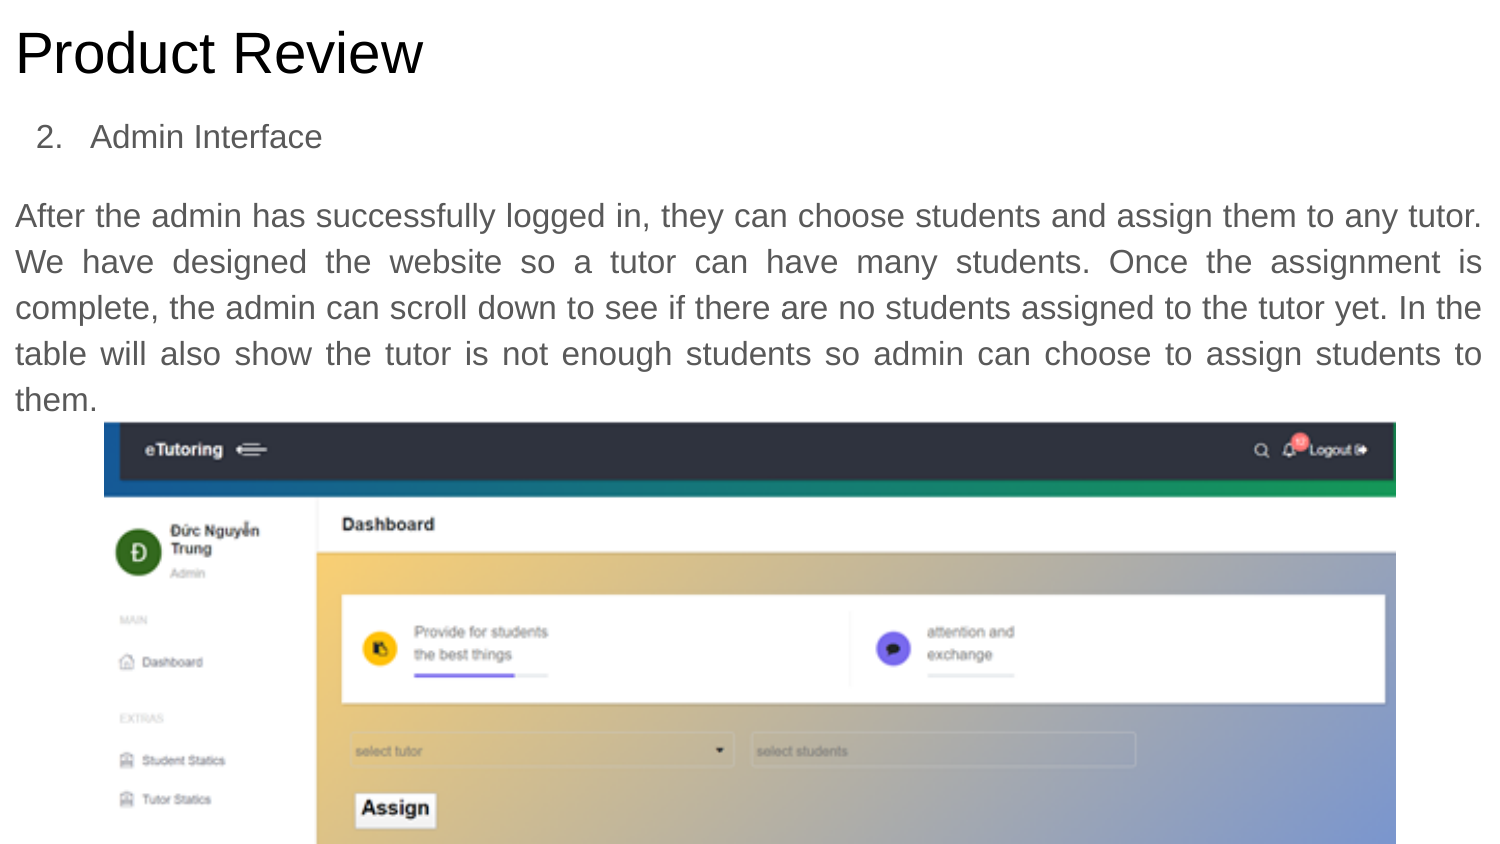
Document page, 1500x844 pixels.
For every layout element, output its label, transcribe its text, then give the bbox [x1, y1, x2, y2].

title Product Review [0, 0, 1500, 93]
picture [104, 421, 1396, 844]
list Admin Interface After the admin has successfully logged in, they can choose students and assign them to any tutor. We have designed the website so a tutor can have many students. Once the assignment is complete, the admin can scroll down to see if there are no students assigned to the tutor yet. In the table will also show the tutor is not enough students so admin can choose to assign students to them. [0, 93, 1500, 844]
